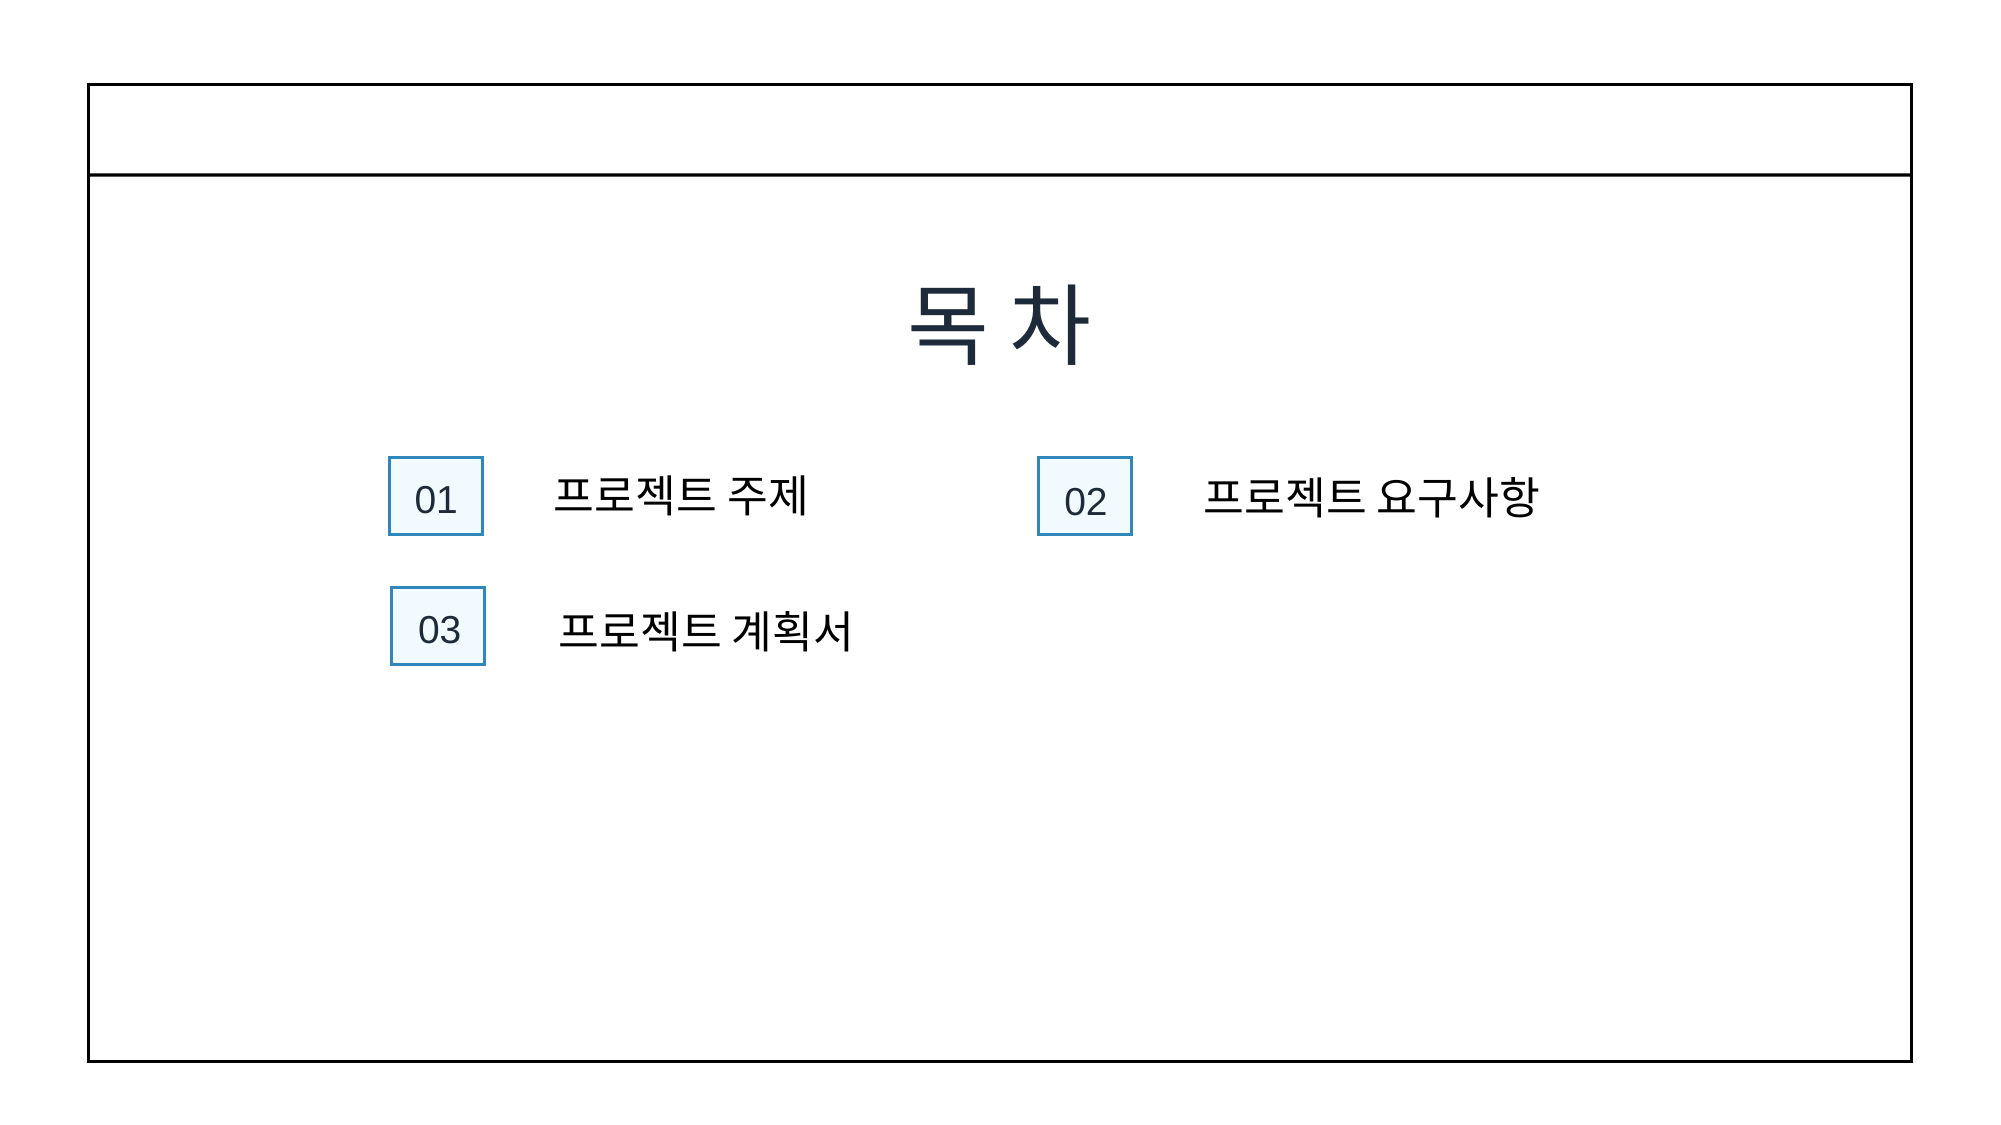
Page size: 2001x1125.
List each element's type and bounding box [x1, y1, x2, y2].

text_box [88, 84, 1912, 1062]
text_box [389, 457, 483, 535]
text_box [1038, 457, 1132, 535]
text_box [391, 587, 485, 665]
